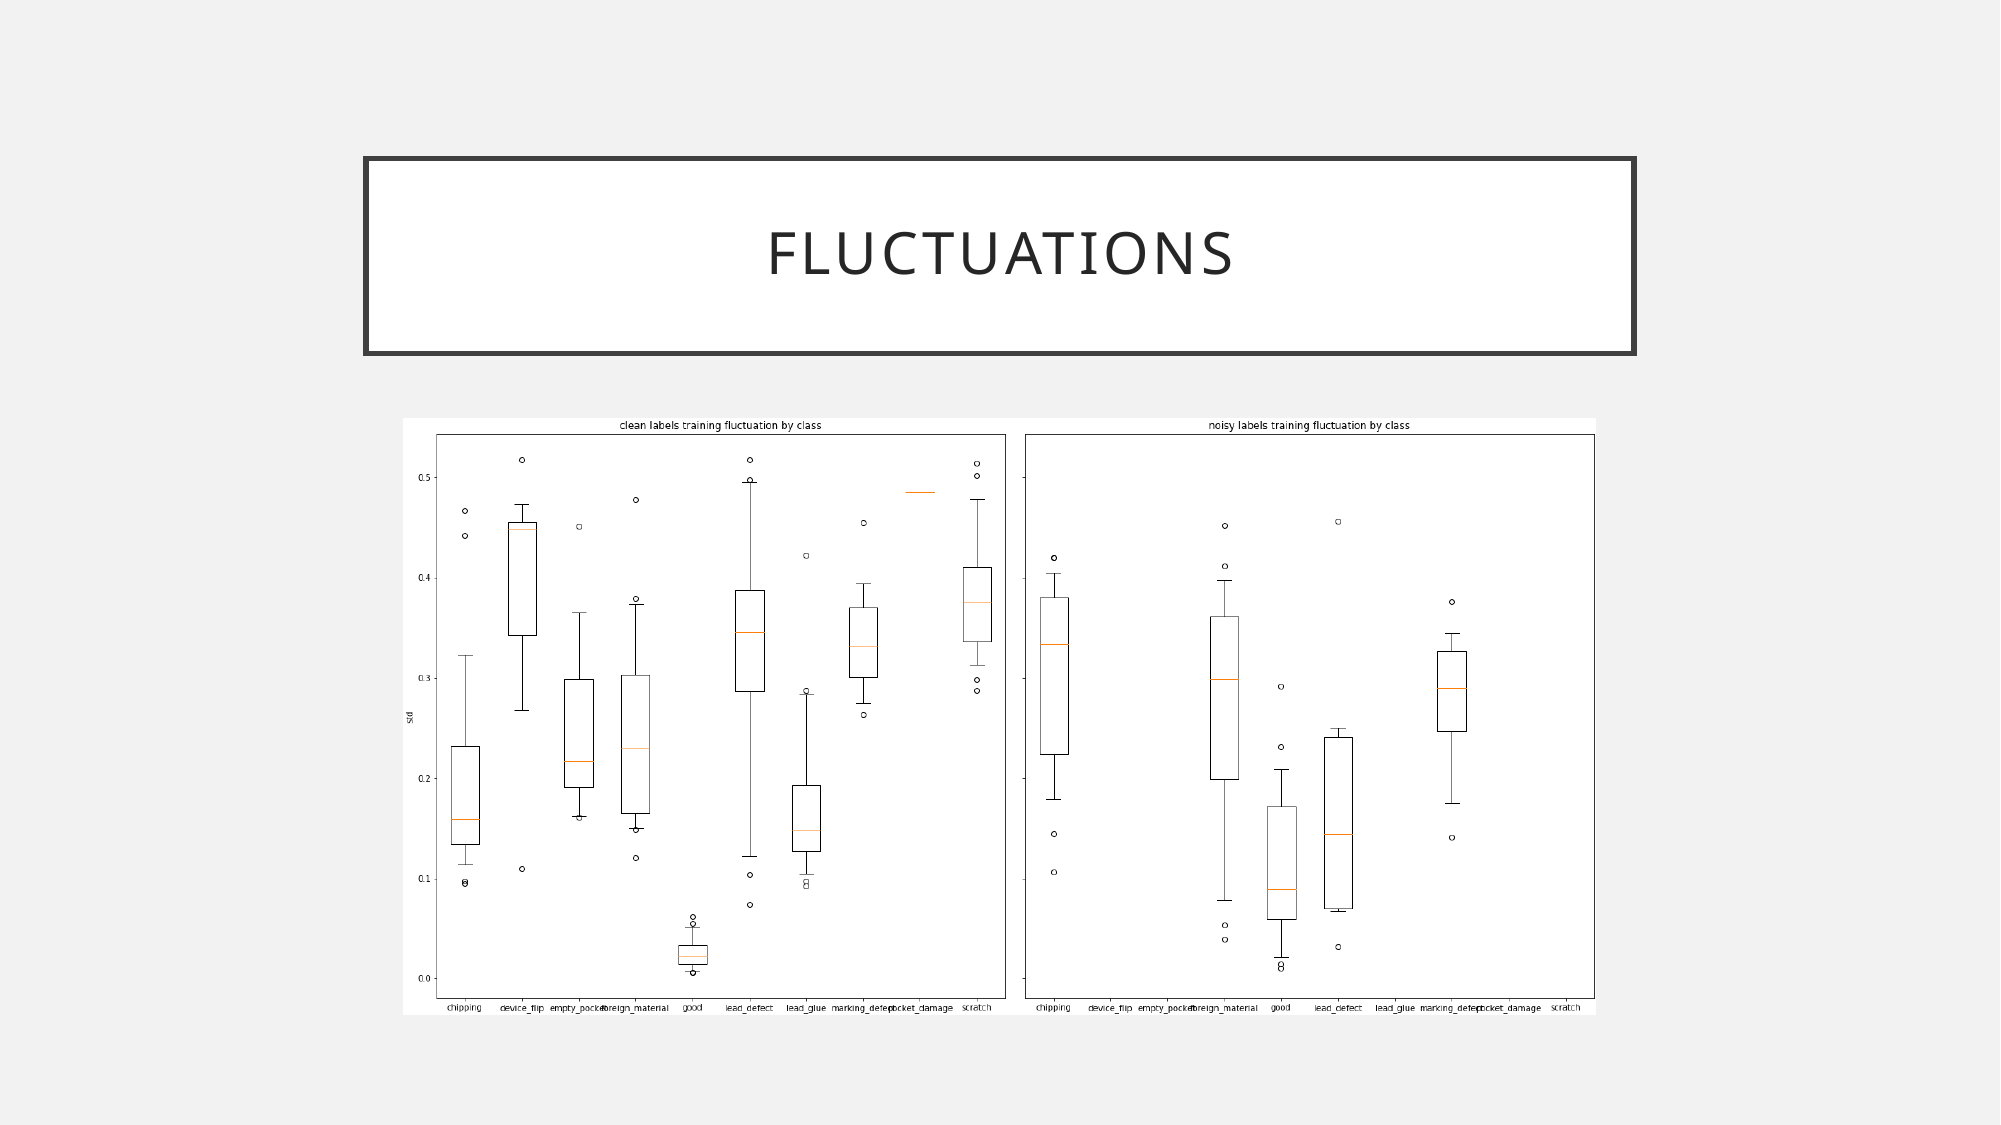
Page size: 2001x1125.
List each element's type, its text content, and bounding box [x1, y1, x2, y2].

title fluctuations [363, 156, 1637, 356]
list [403, 418, 1596, 1015]
